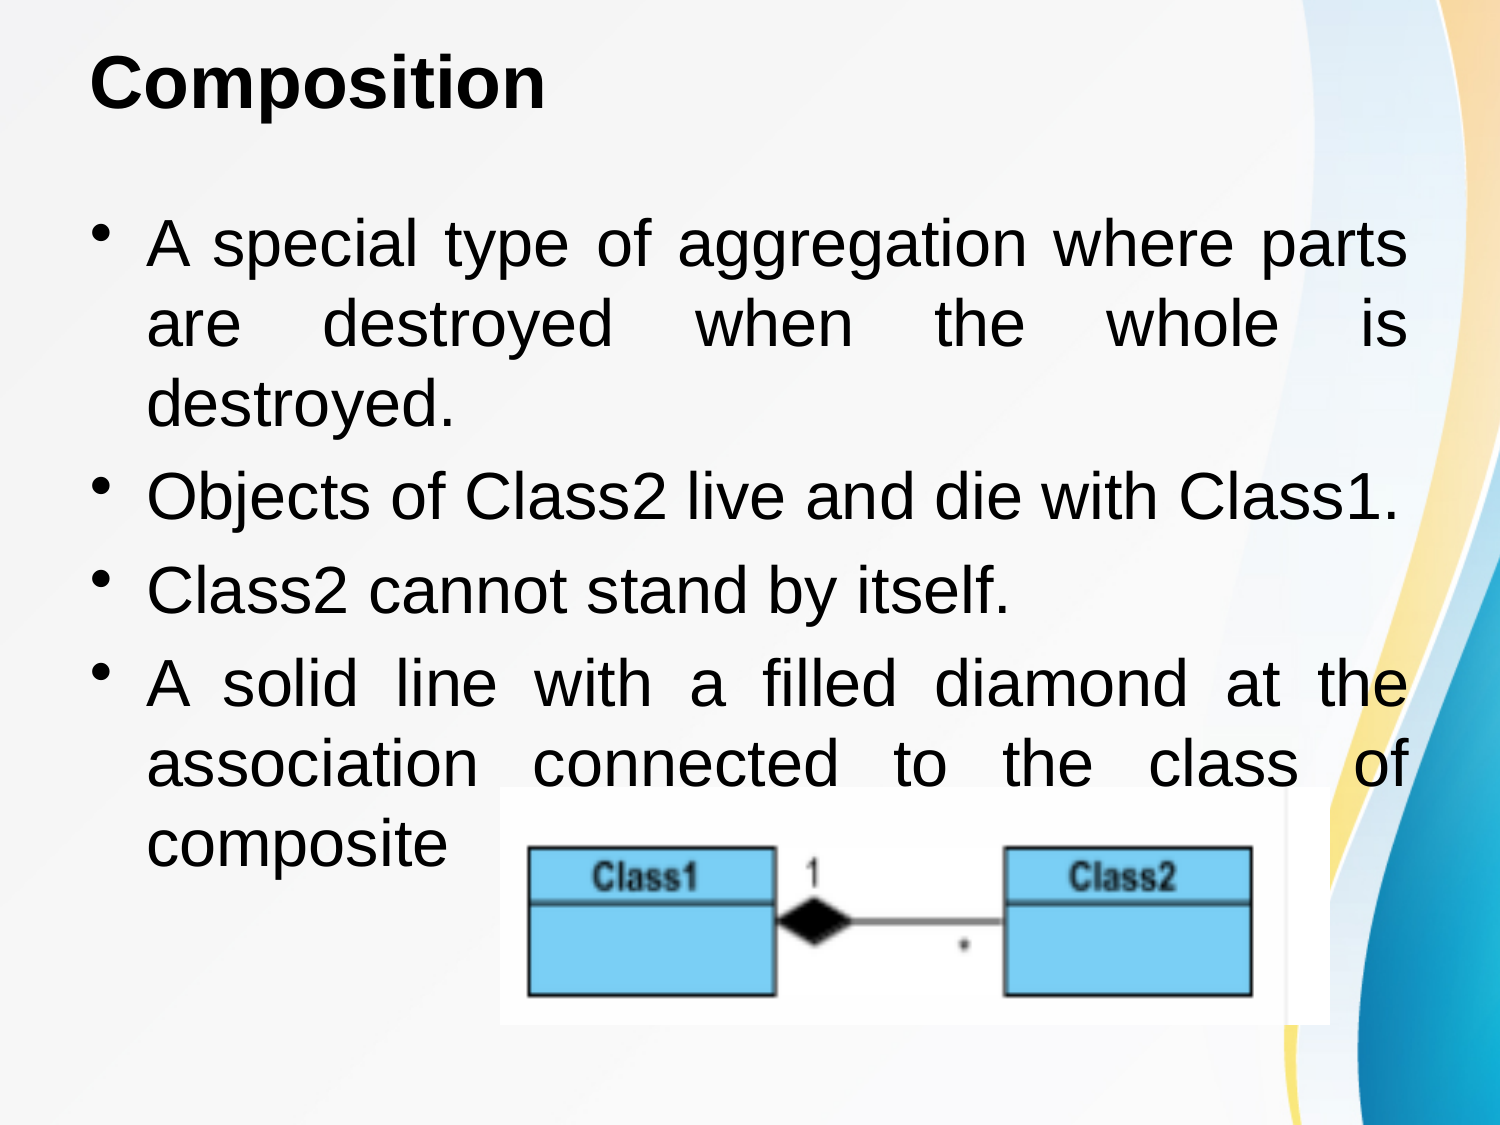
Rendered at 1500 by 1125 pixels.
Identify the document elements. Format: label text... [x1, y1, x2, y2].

list A special type of aggregation where parts are destroyed when the whole is destroyed. Objects of Class2 live and die with Class1. Class2 cannot stand by itself. A solid line with a filled diamond at the association connected to the class of composite [74, 192, 1426, 1006]
title Composition [74, 30, 1426, 127]
picture [0, 0, 1500, 1125]
